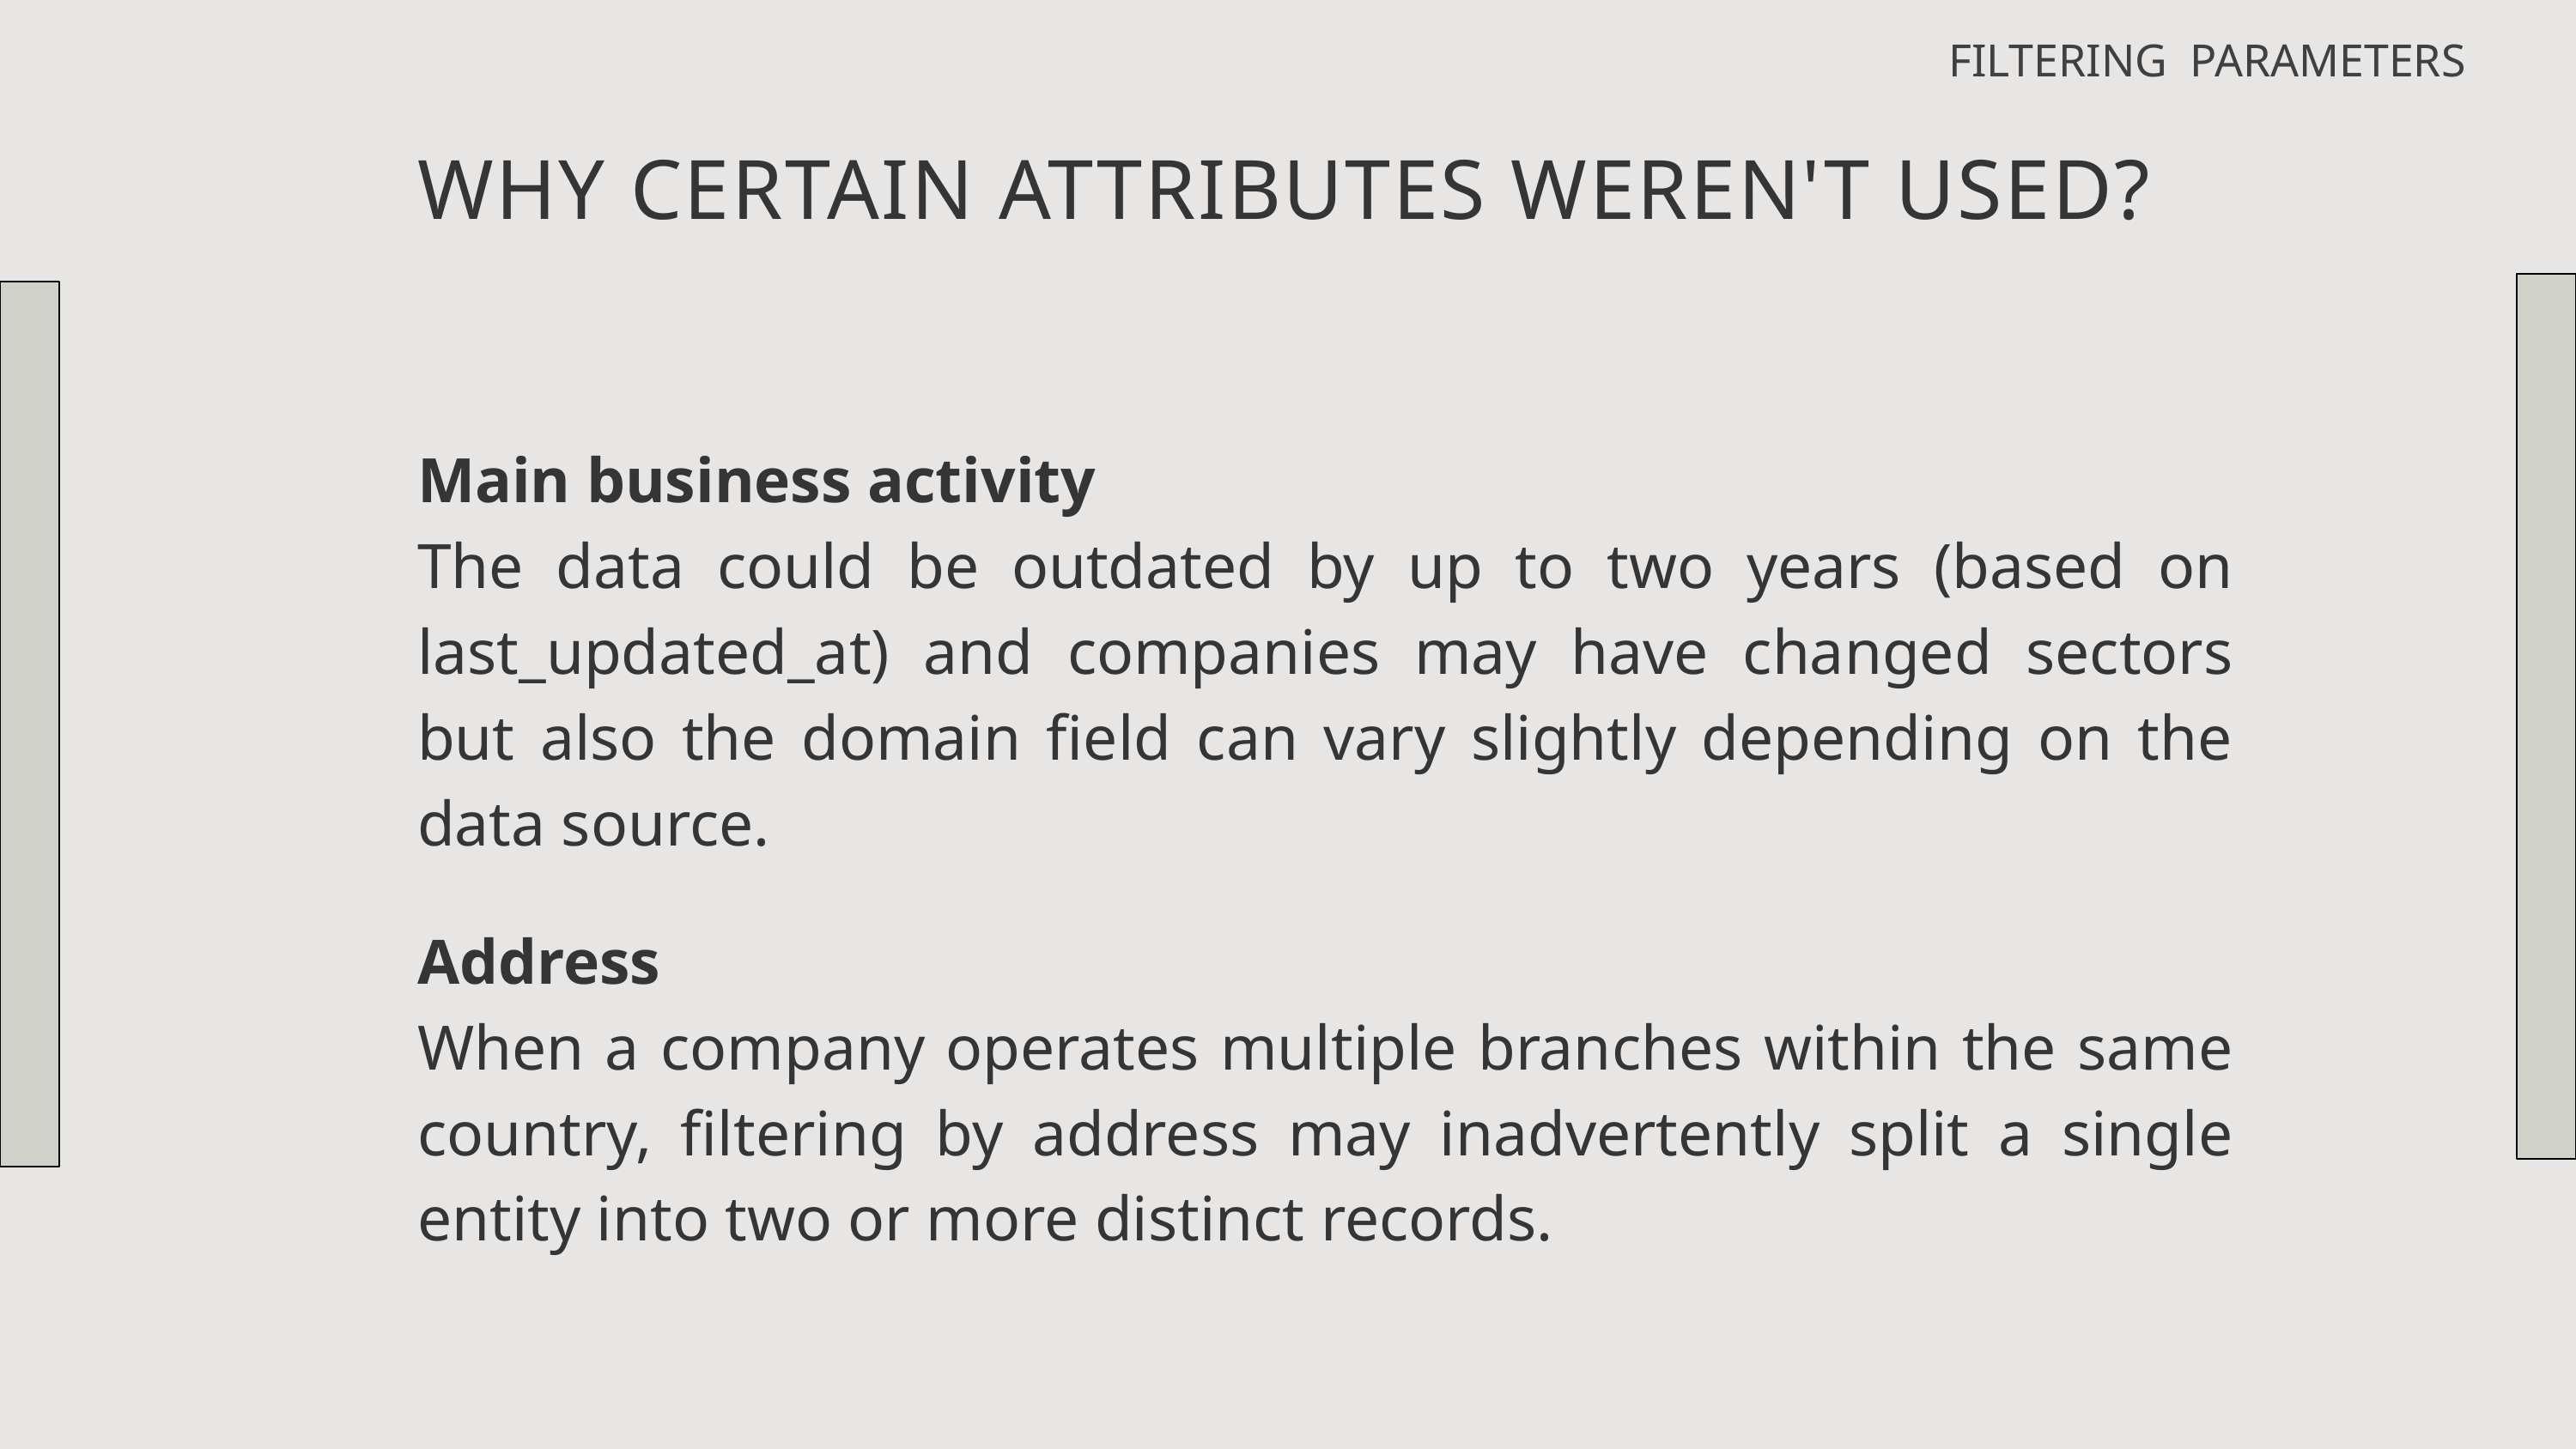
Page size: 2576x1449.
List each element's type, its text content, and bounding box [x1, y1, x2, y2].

text_box WHY CERTAIN ATTRIBUTES WEREN'T USED? [417, 148, 2159, 236]
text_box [2516, 273, 2576, 1160]
text_box Address When a company operates multiple branches within the same country, filtering by address may inadvertently split a single entity into two or more distinct records. [416, 910, 2234, 1325]
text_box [0, 281, 60, 1167]
text_box Main business activity The data could be outdated by up to two years (based on last_updated_at) and companies may have changed sectors but also the domain field can vary slightly depending on the data source. [416, 429, 2234, 910]
text_box FILTERING PARAMETERS [1948, 38, 2576, 86]
